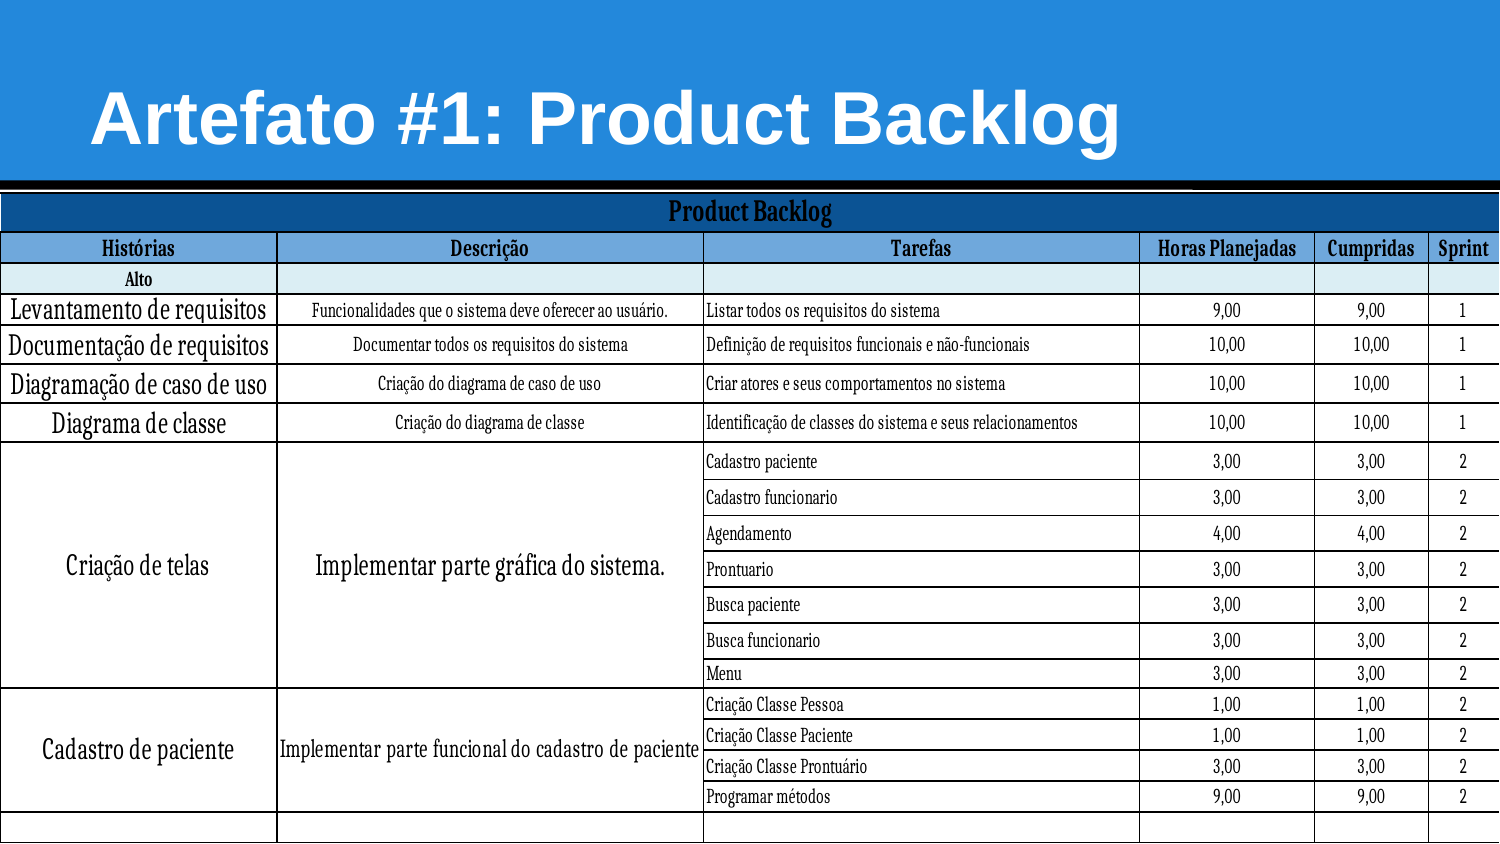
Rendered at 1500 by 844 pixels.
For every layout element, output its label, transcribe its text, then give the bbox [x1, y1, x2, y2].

picture [0, 191, 1500, 844]
text_box Artefato #1: Product Backlog [75, 33, 1425, 175]
